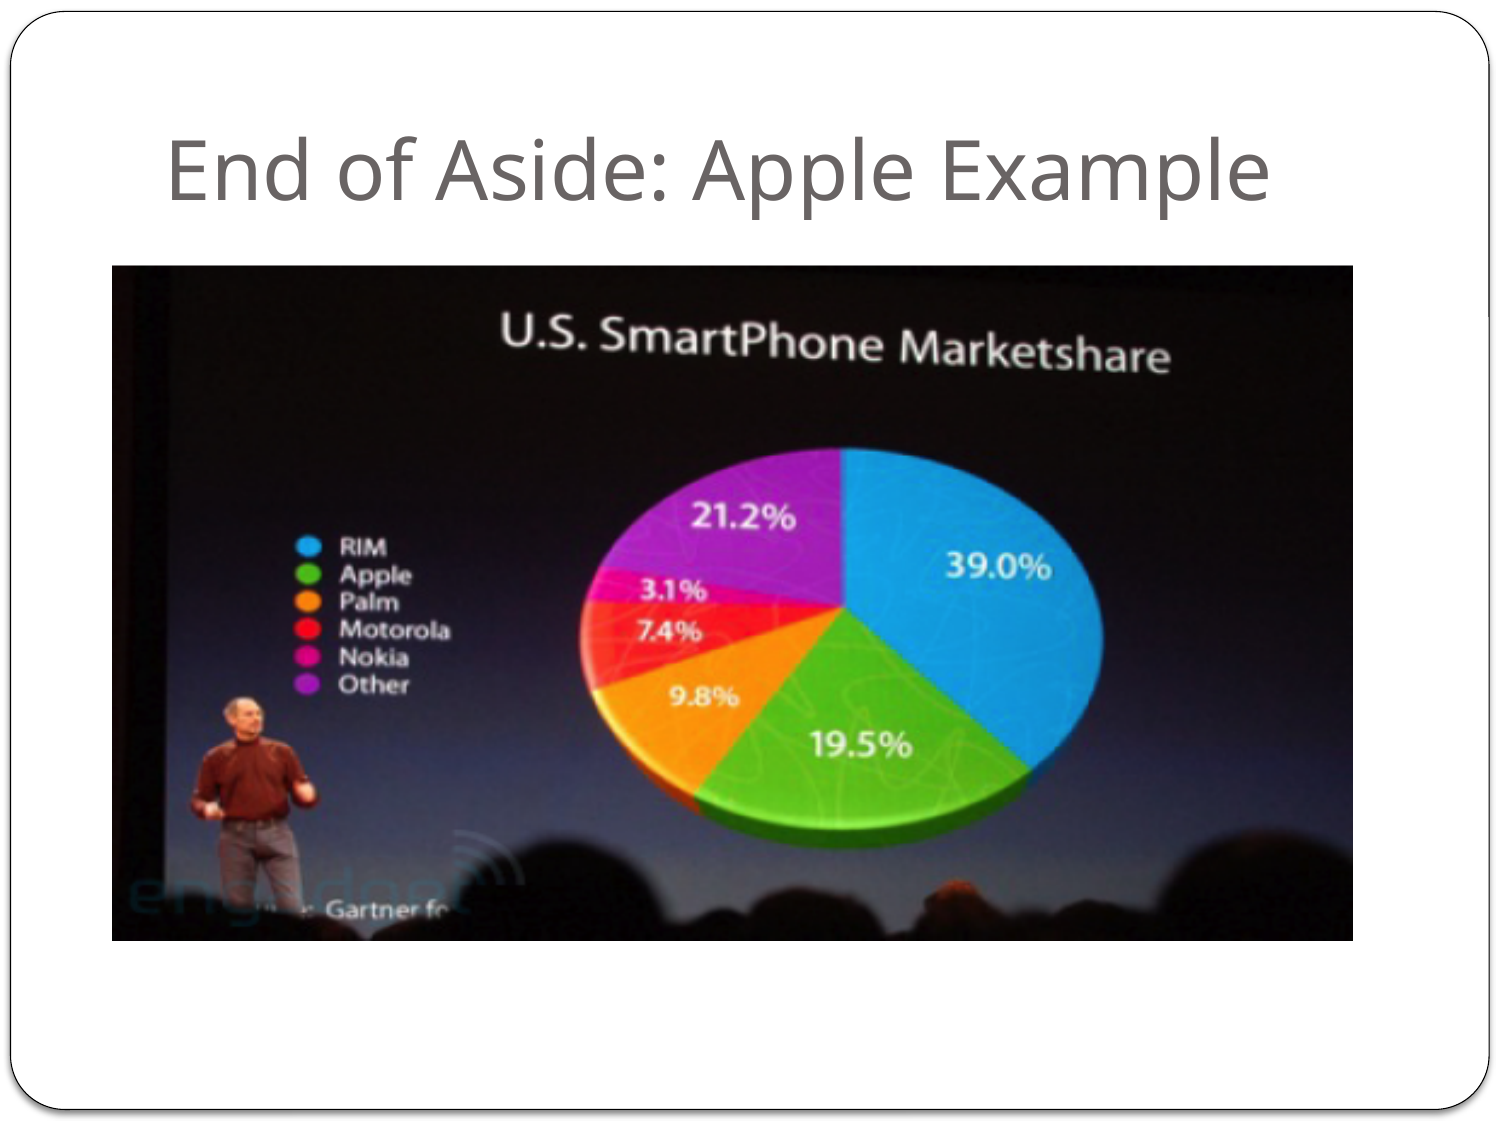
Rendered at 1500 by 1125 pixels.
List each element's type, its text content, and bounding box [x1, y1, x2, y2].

title End of Aside: Apple Example [150, 45, 1425, 233]
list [111, 264, 1353, 941]
